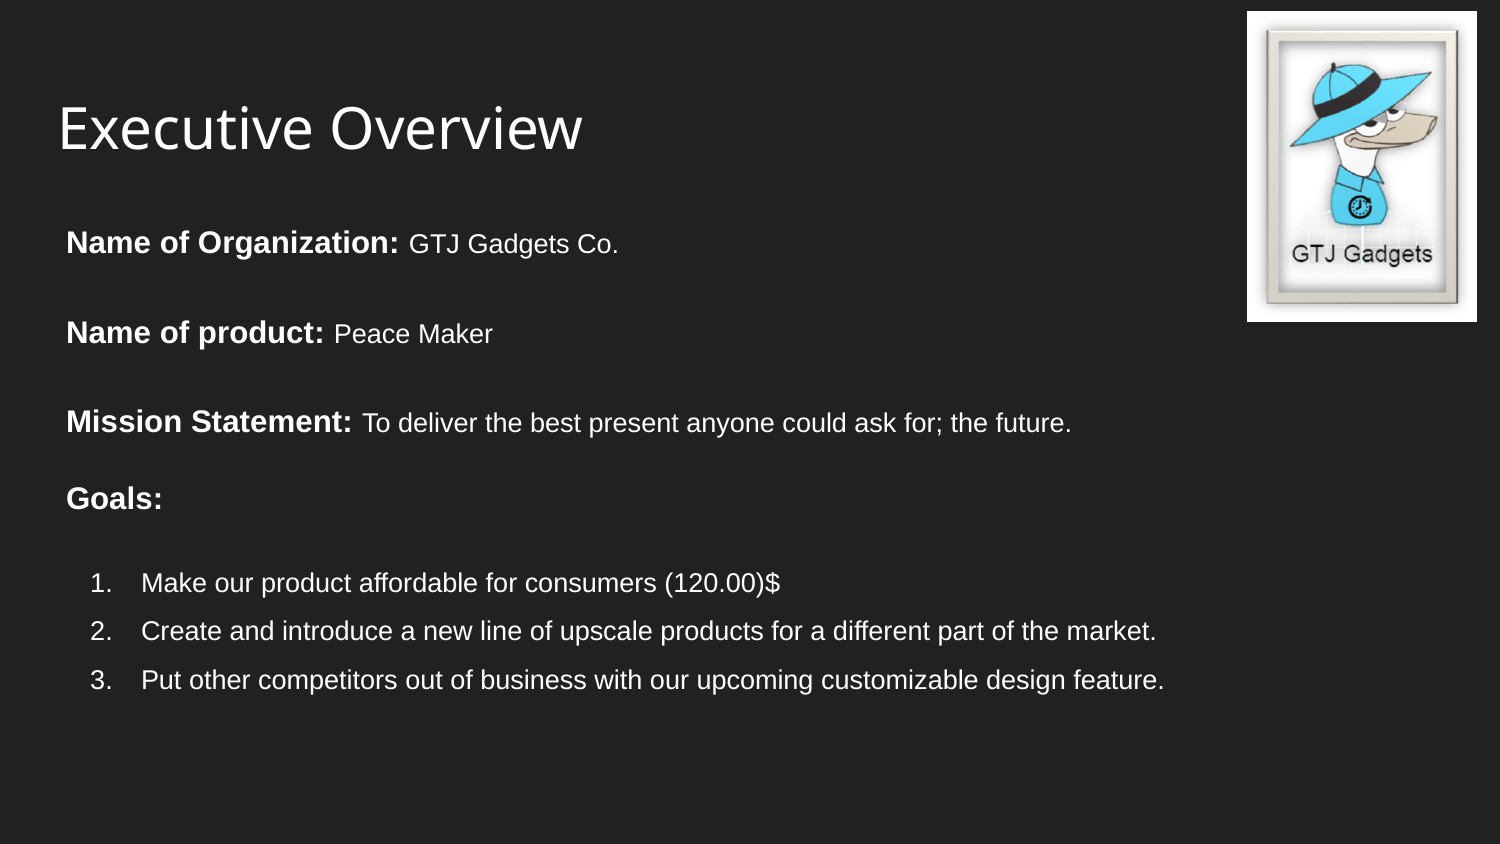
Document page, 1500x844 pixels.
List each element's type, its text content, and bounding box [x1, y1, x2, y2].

list Name of Organization: GTJ Gadgets Co. Name of product: Peace Maker Mission Statement: To deliver the best present anyone could ask for; the future. Goals: Make our product affordable for consumers (120.00)$ Create and introduce a new line of upscale products for a different part of the market. Put other competitors out of business with our upcoming customizable design feature. [51, 189, 1449, 809]
title Executive Overview [42, 75, 1242, 170]
picture [1247, 11, 1477, 322]
